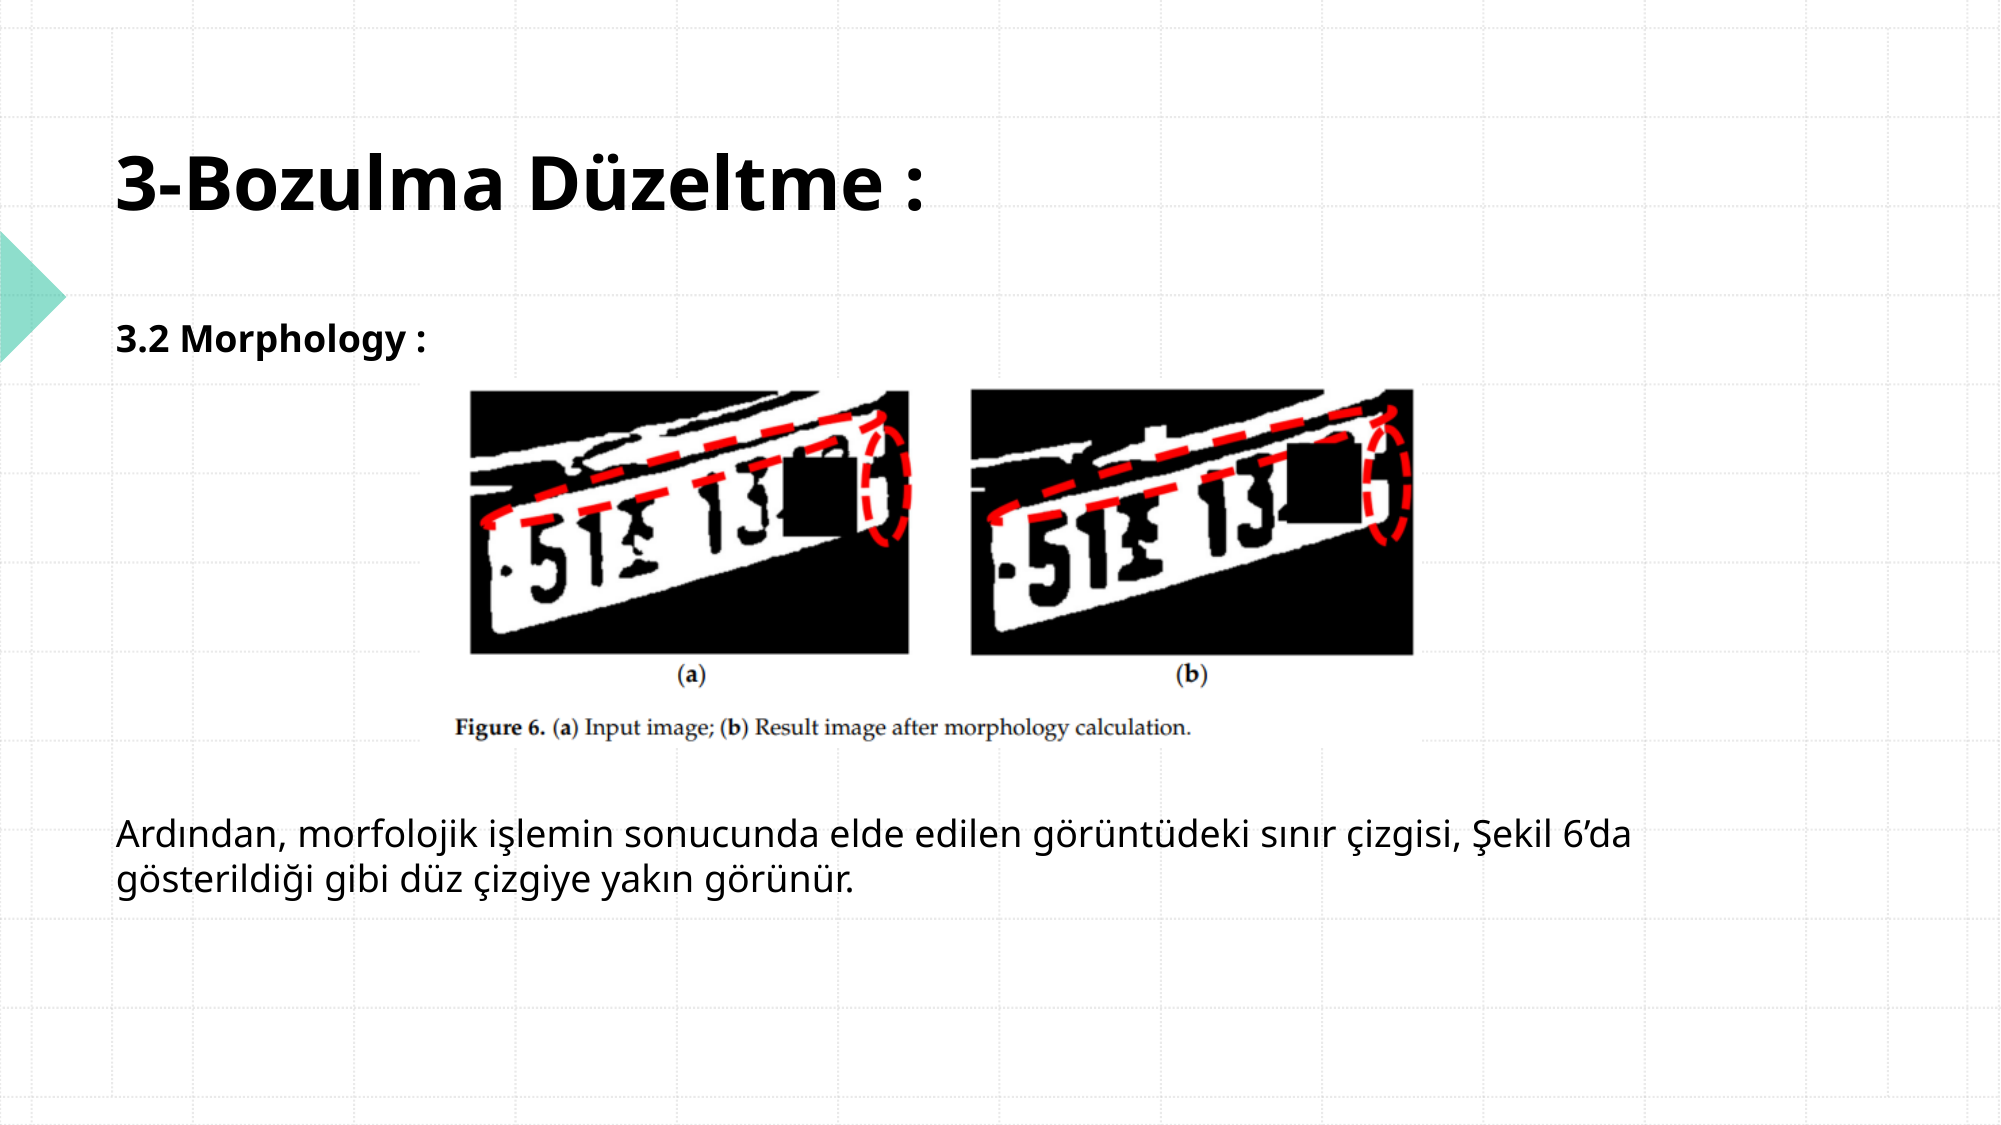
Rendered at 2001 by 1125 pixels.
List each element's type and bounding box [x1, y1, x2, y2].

picture [420, 378, 1421, 747]
text_box [0, 0, 2000, 1125]
